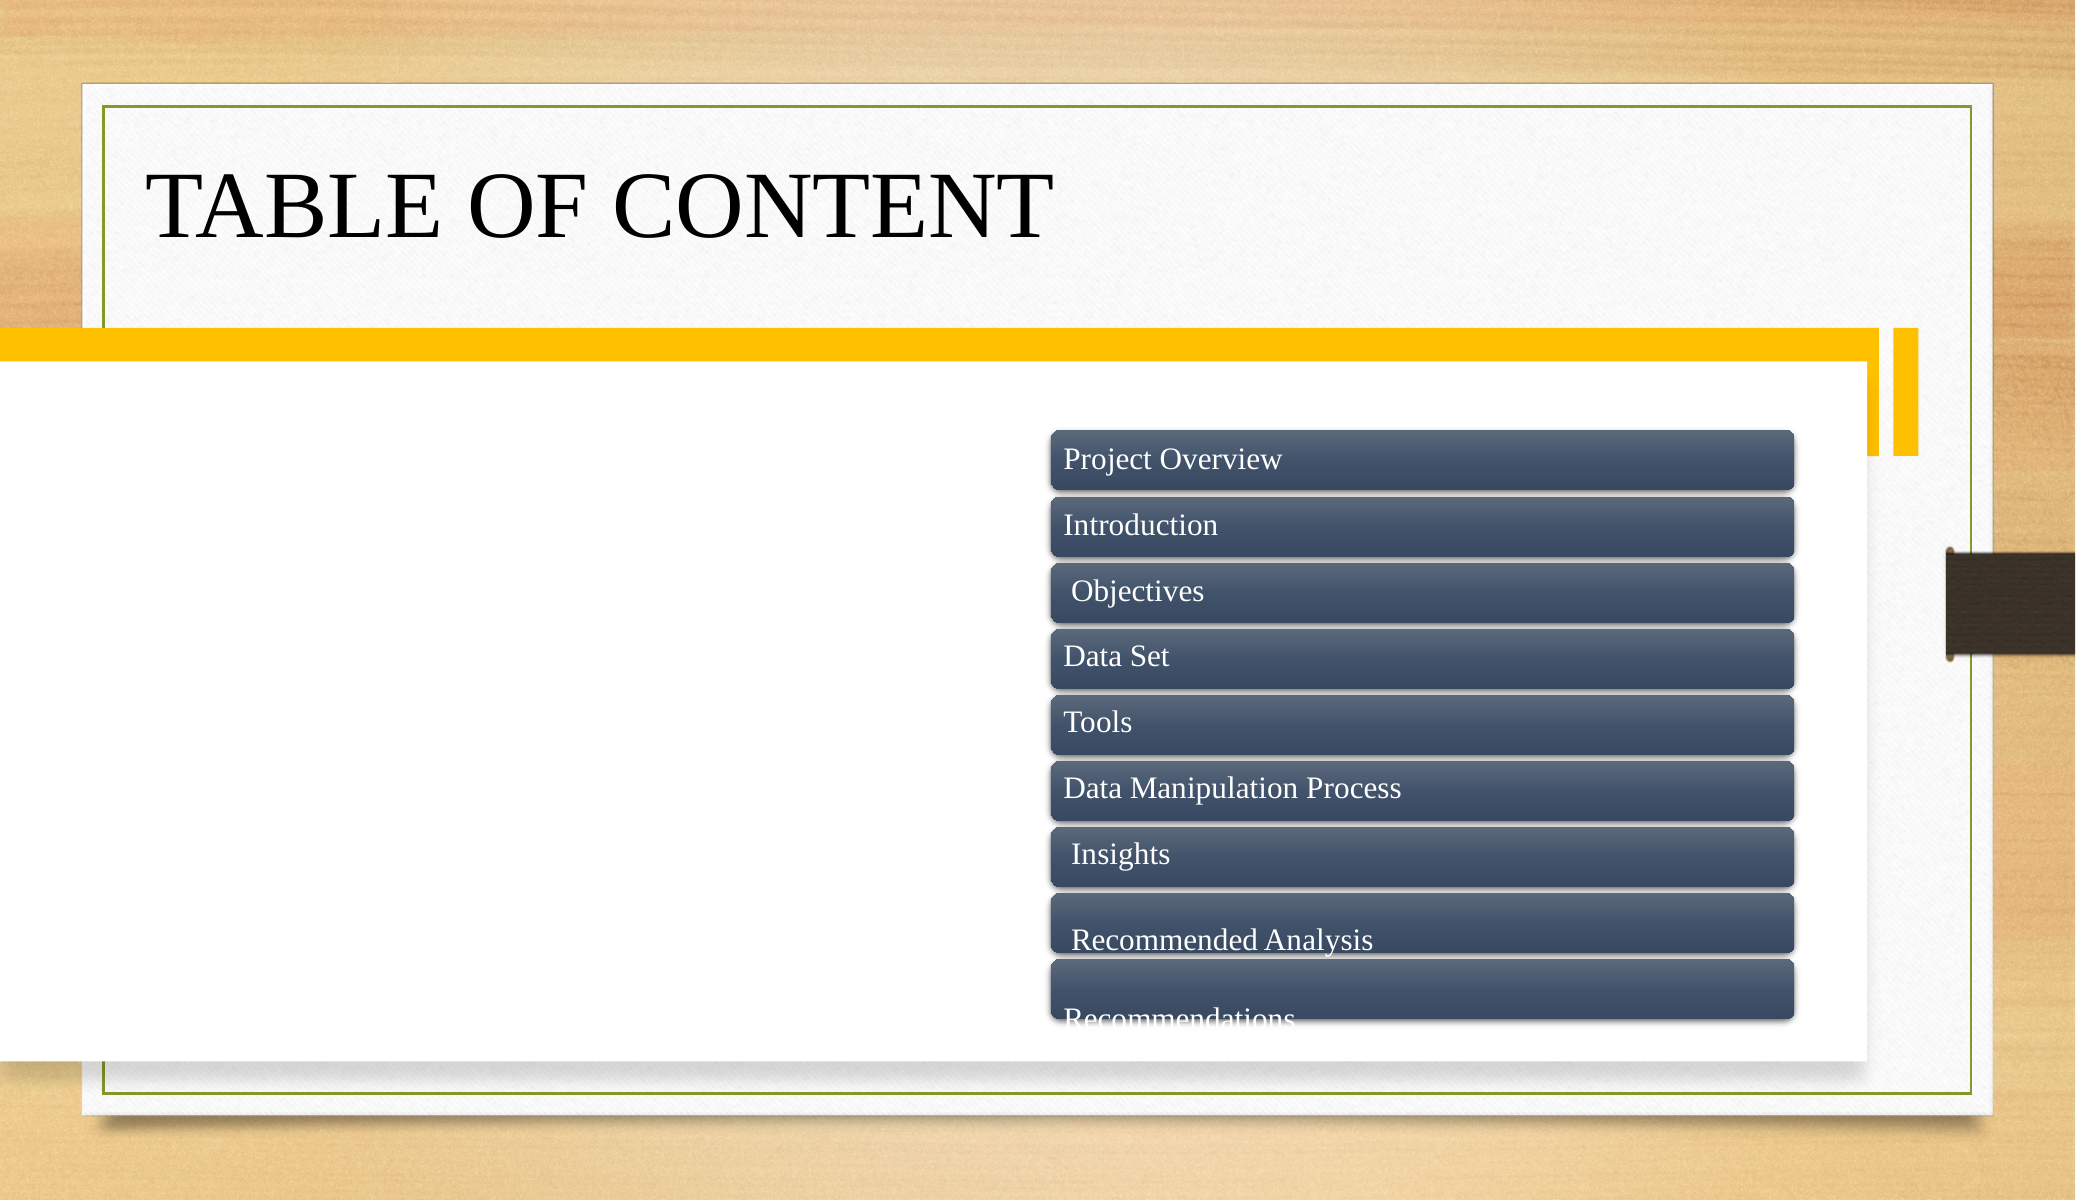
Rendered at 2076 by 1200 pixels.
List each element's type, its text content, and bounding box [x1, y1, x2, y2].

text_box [0, 327, 1919, 1105]
picture [0, 0, 2076, 1200]
title TABLE OF CONTENT [143, 140, 1304, 327]
